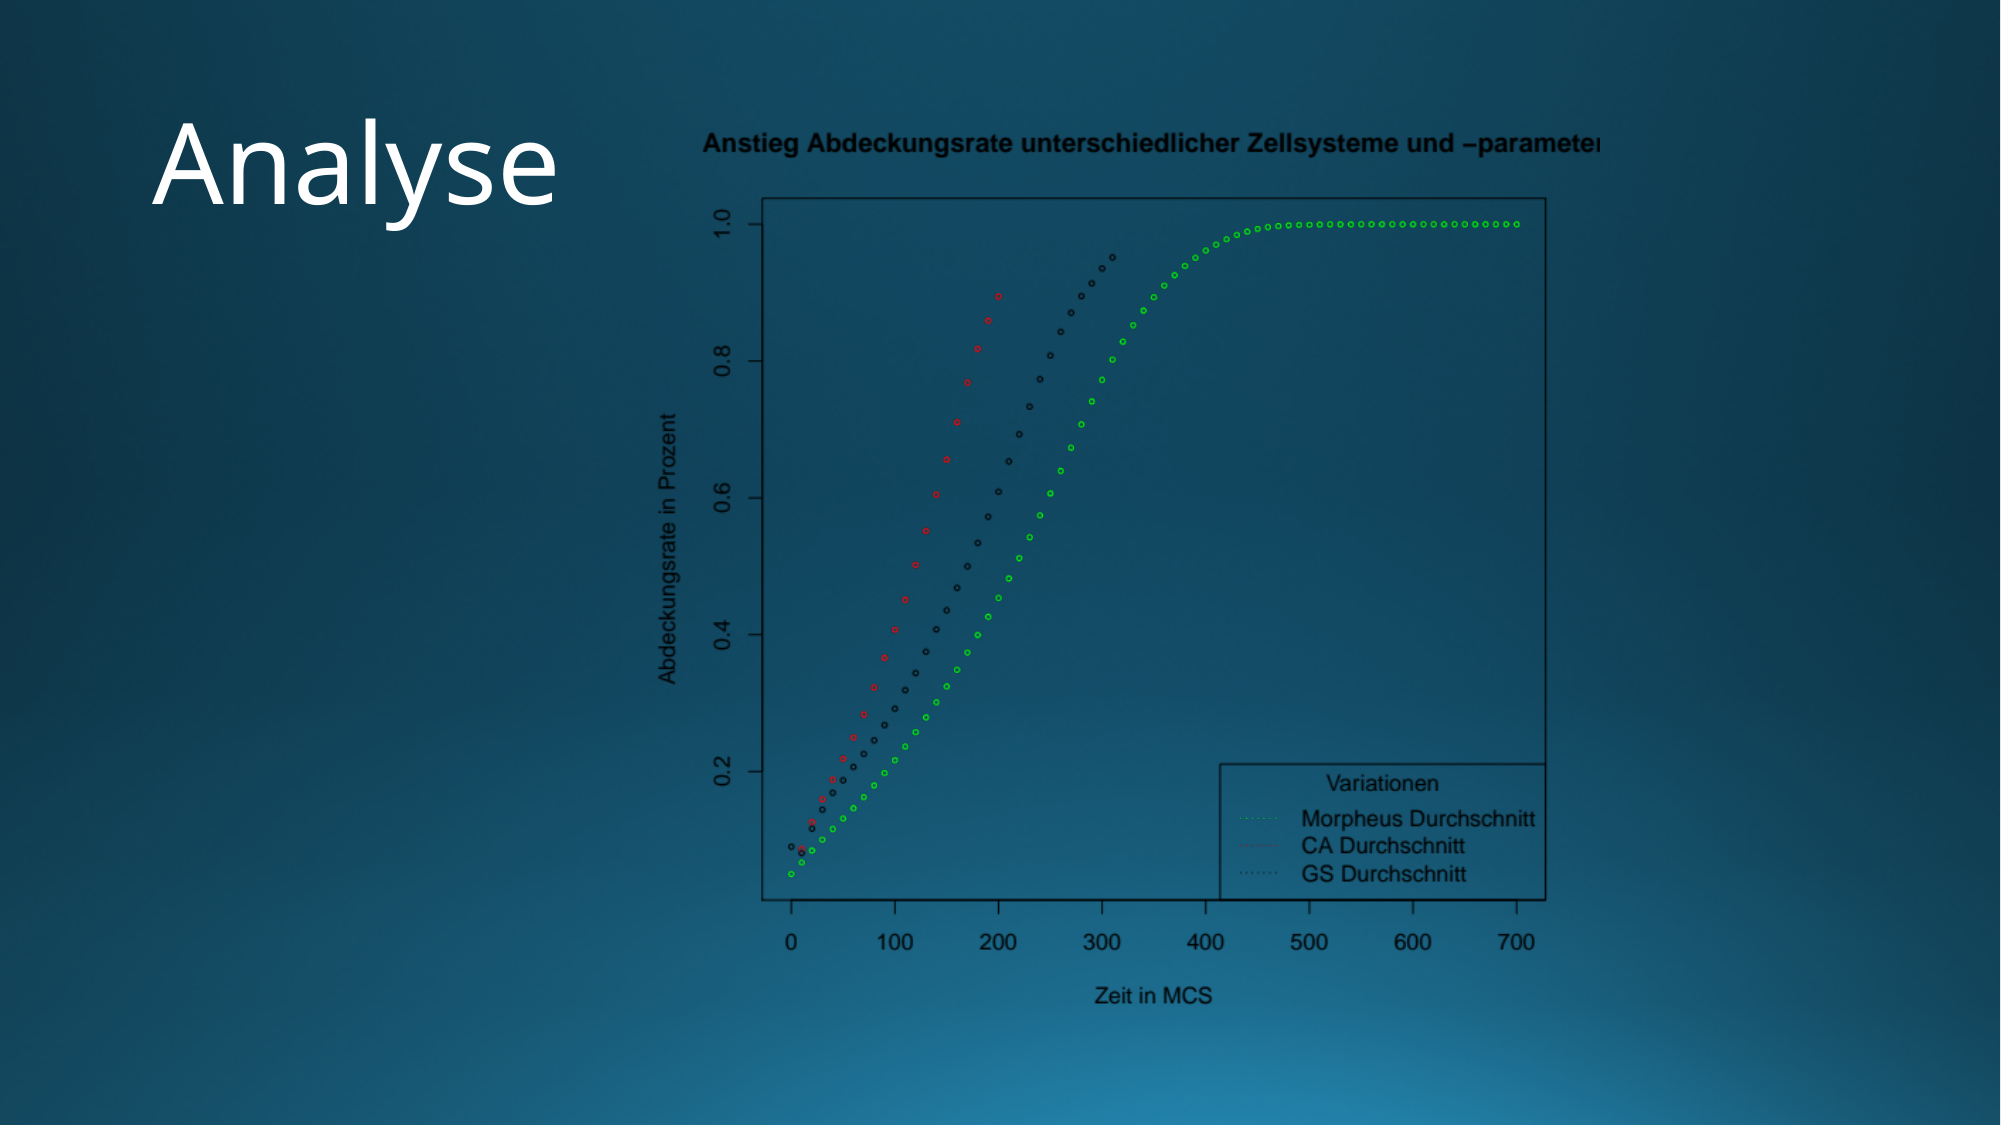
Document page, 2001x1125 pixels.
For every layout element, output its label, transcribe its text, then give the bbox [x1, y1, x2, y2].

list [651, 87, 1600, 1037]
title Analyse [137, 59, 1863, 278]
picture [0, 0, 2001, 1125]
